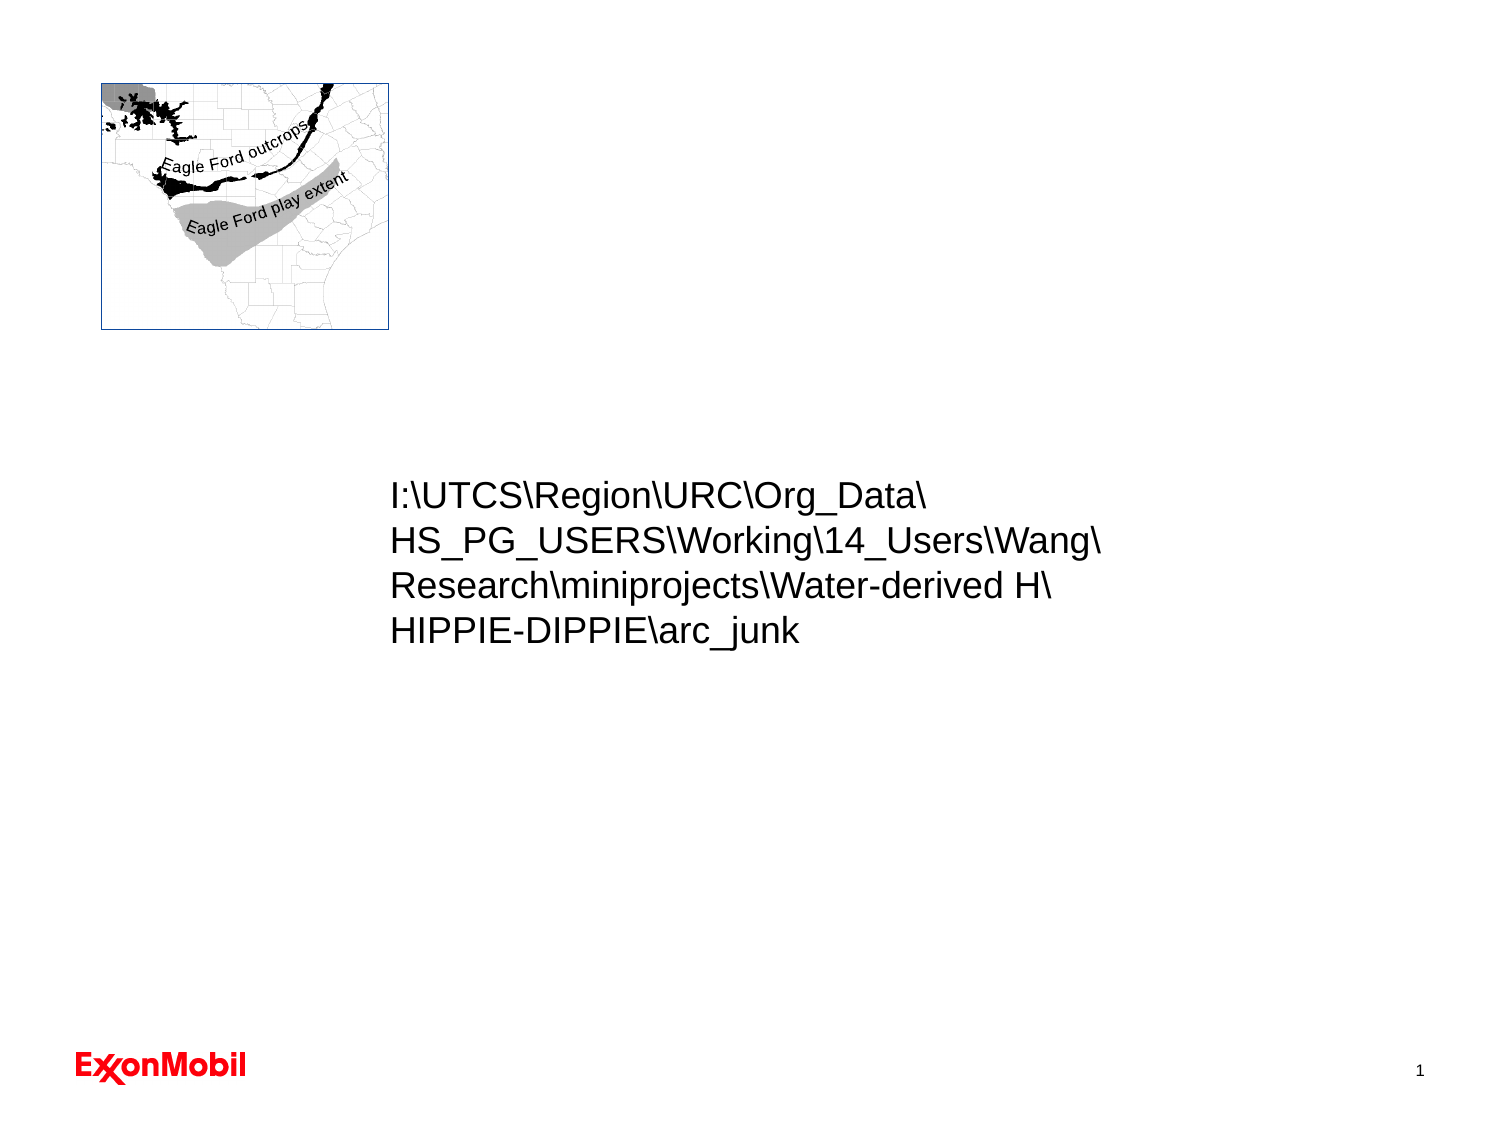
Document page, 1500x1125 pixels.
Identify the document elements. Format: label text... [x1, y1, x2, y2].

slide_number 1 [1350, 1060, 1425, 1098]
text_box I:\UTCS\Region\URC\Org_Data\HS_PG_USERS\Working\14_Users\Wang\Research\miniprojects\Water-derived H\HIPPIE-DIPPIE\arc_junk [374, 463, 1125, 659]
picture [76, 1052, 245, 1085]
picture [101, 82, 389, 330]
